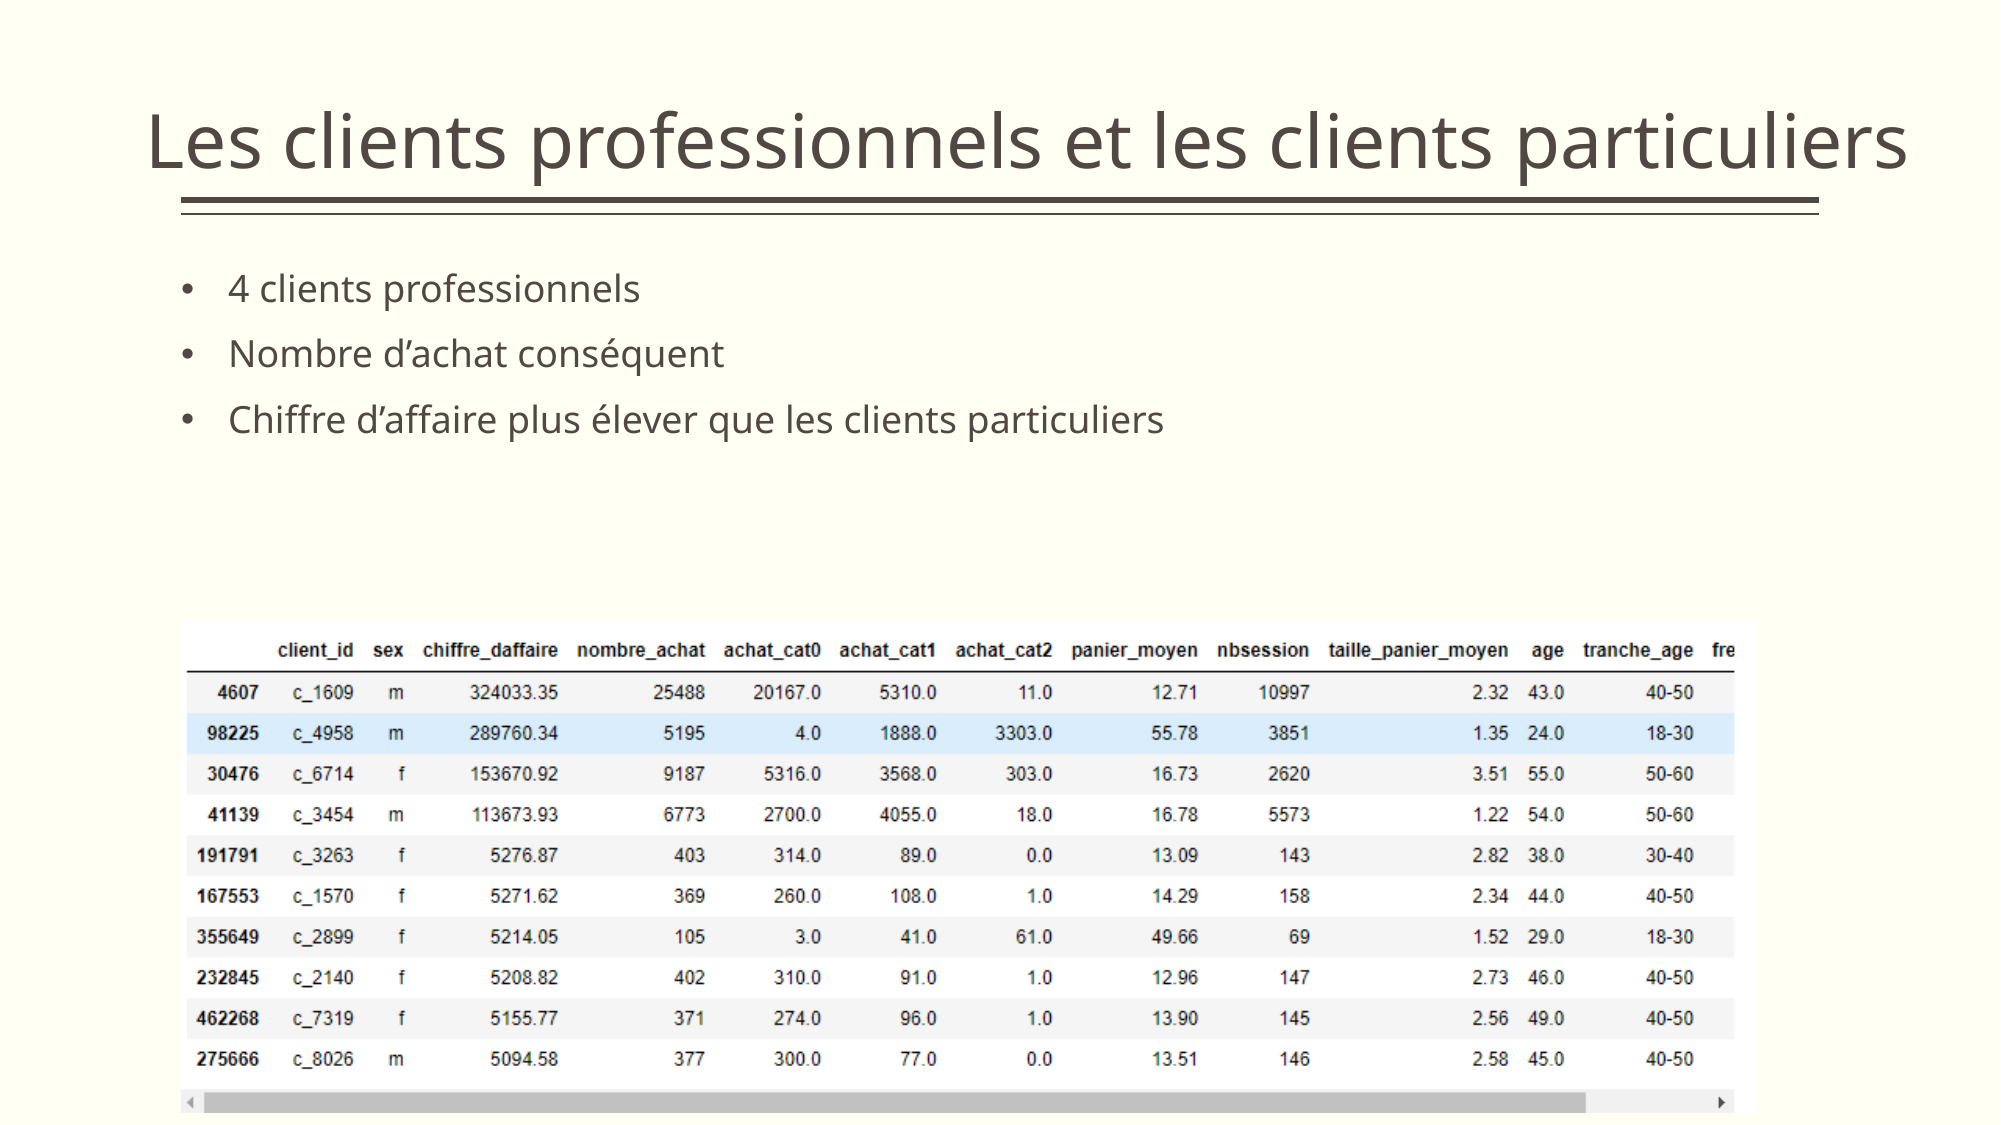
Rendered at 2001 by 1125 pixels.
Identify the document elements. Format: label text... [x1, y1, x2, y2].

title Les clients professionnels et les clients particuliers [127, 12, 1929, 193]
list 4 clients professionnels Nombre d’achat conséquent Chiffre d’affaire plus élever que les clients particuliers [181, 262, 1718, 582]
picture [181, 621, 1758, 1113]
